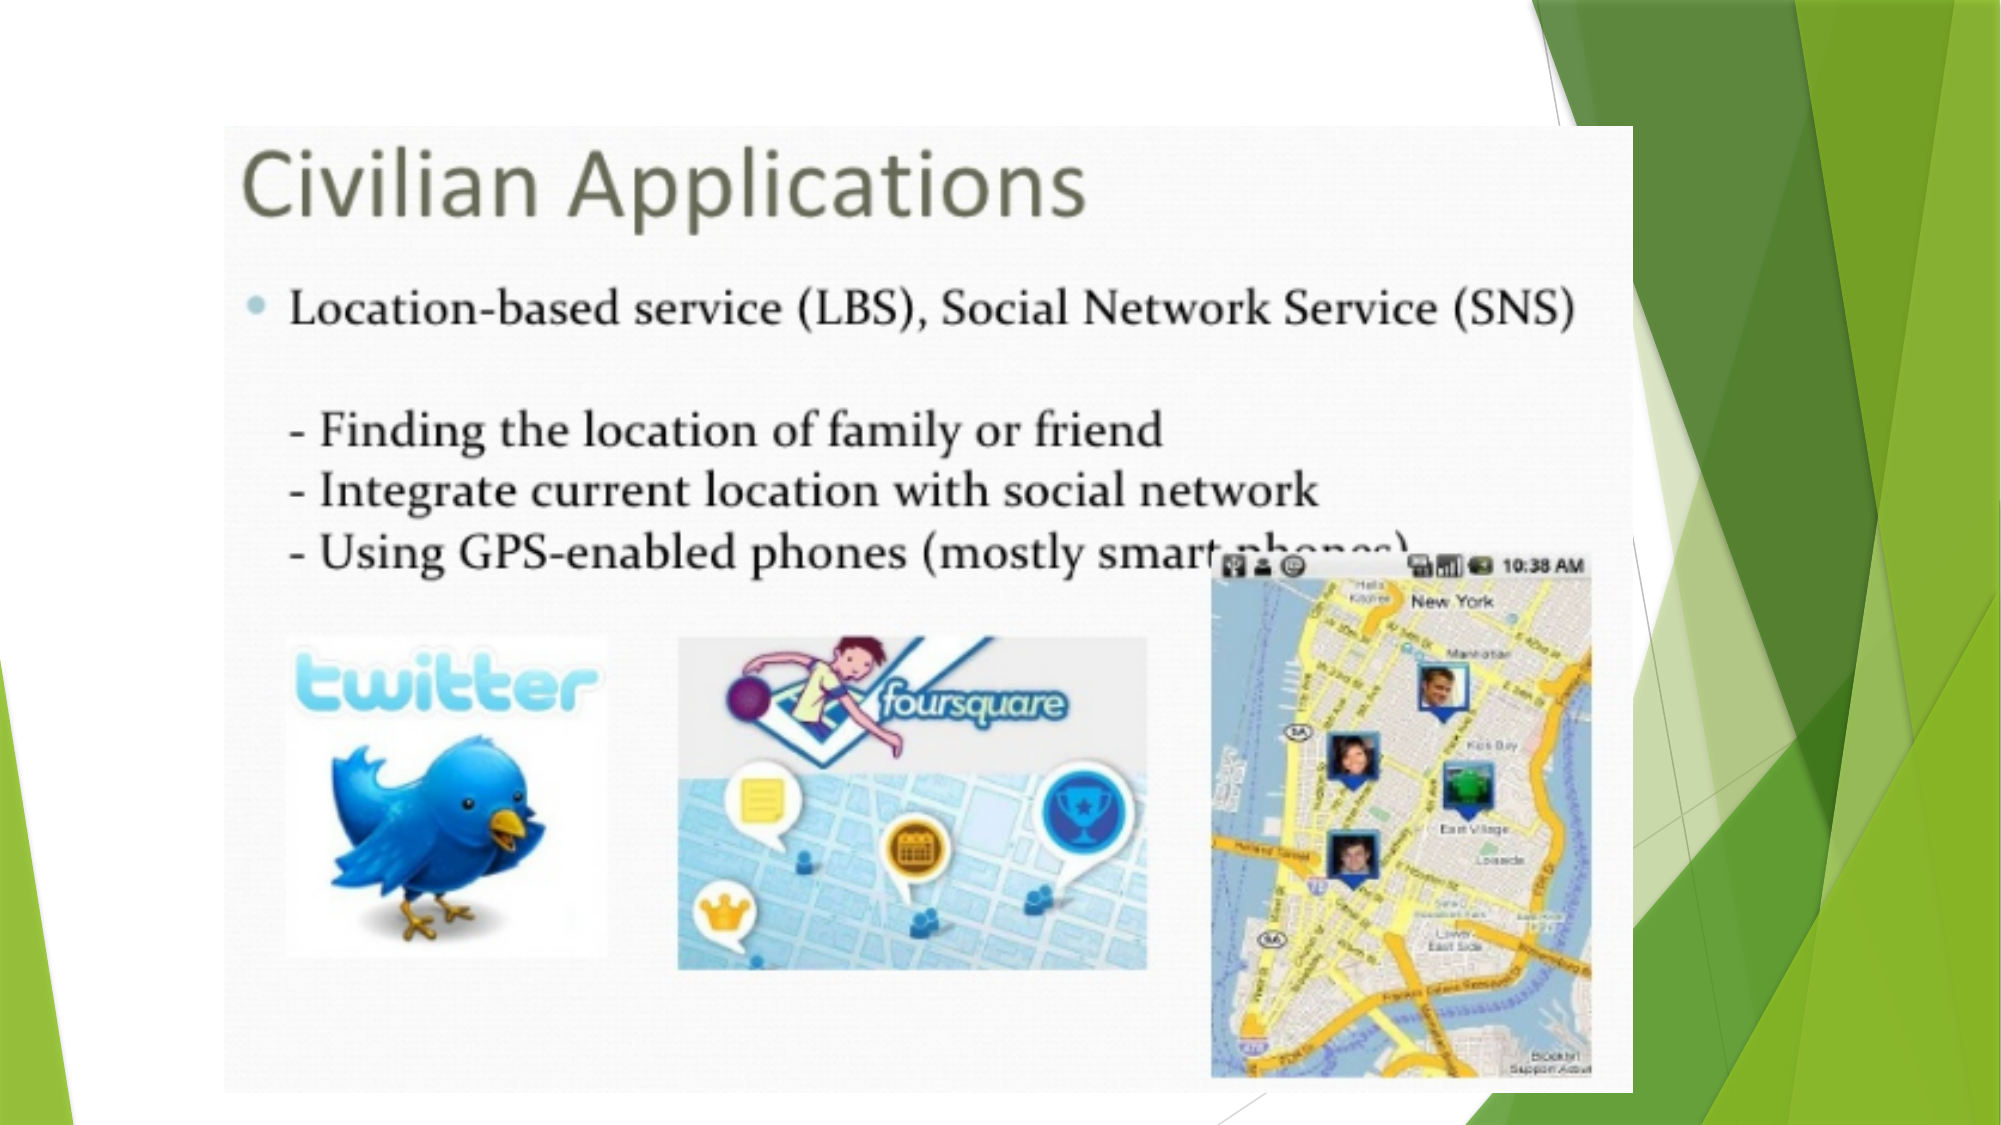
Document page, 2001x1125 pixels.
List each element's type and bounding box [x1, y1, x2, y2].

picture [224, 126, 1634, 1094]
